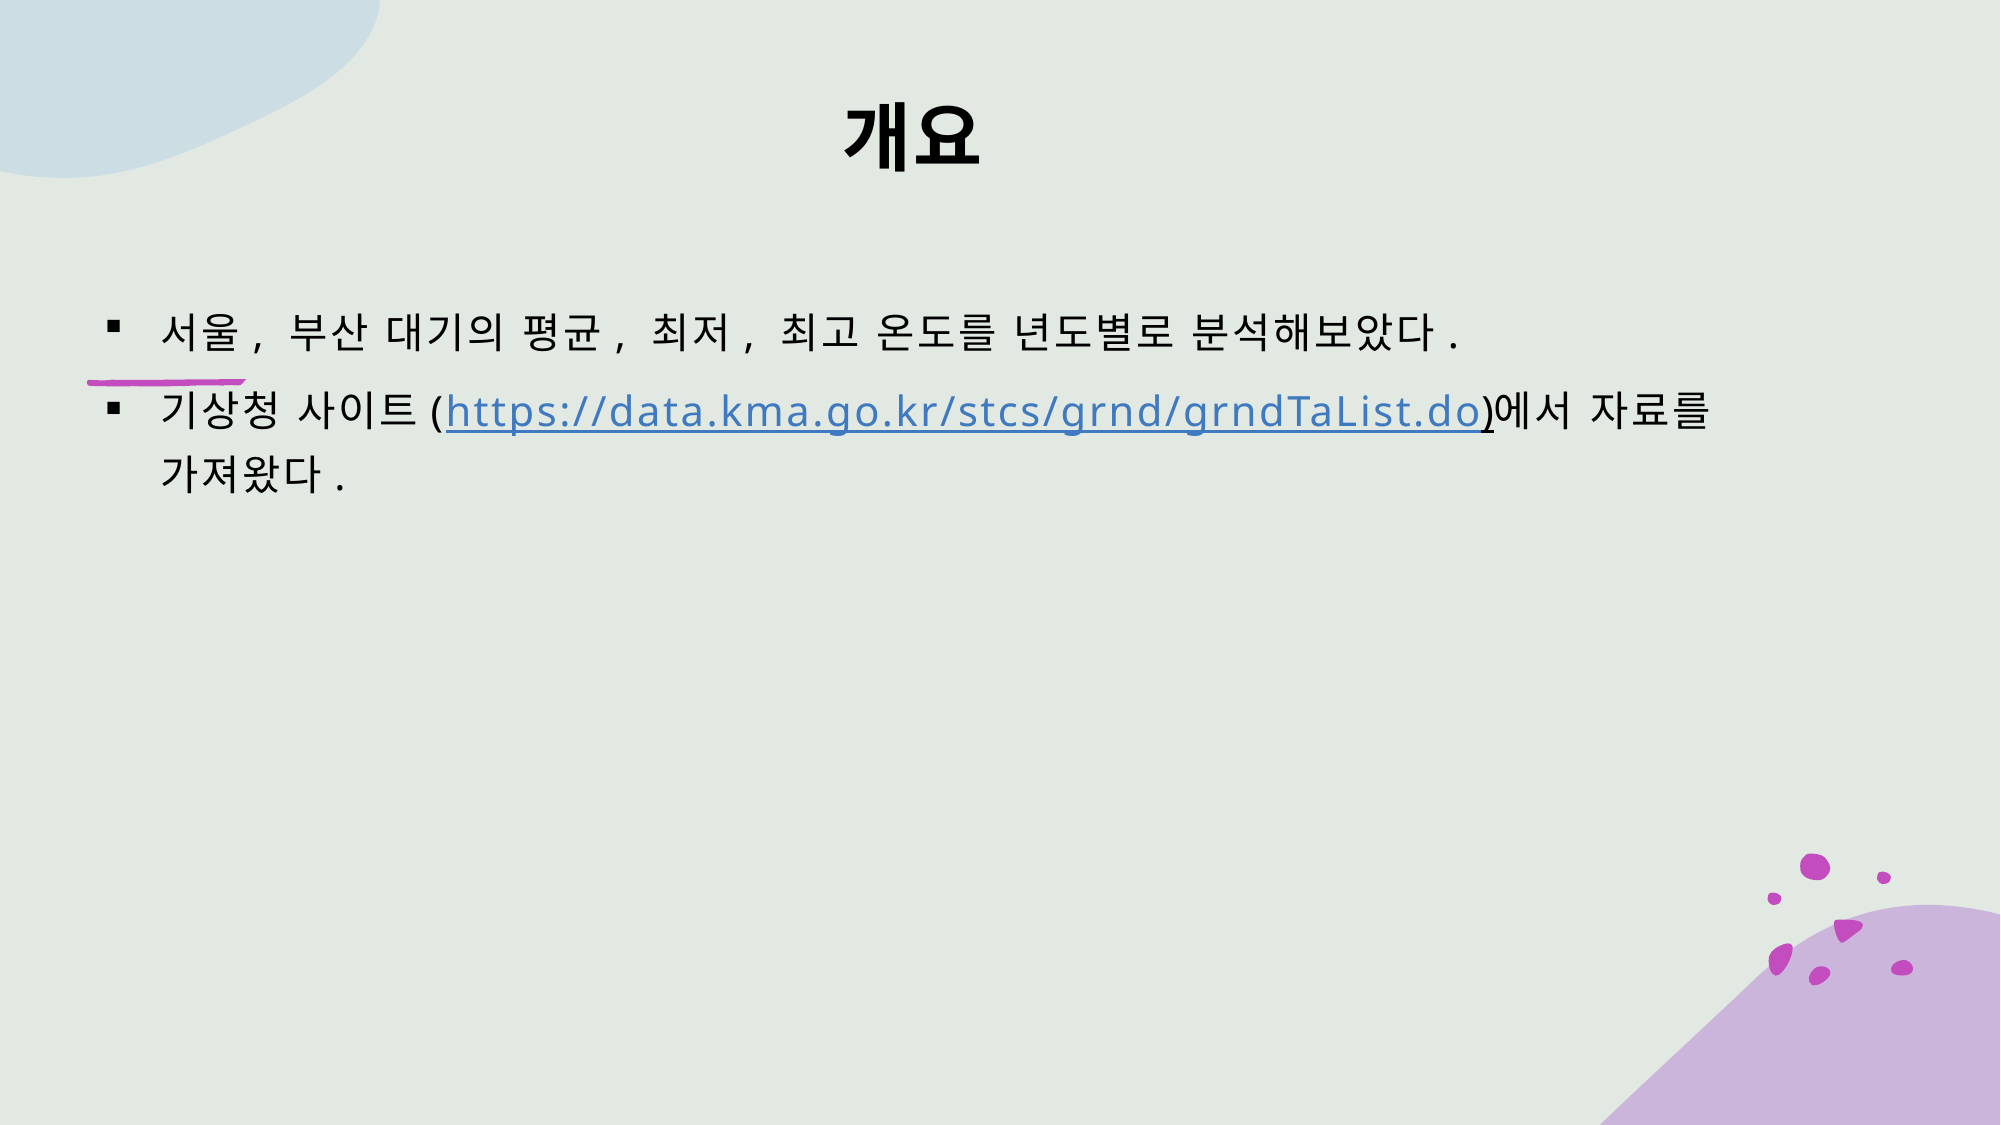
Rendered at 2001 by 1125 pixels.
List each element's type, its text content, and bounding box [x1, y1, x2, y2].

list 서울, 부산 대기의 평균, 최저, 최고 온도를 년도별로 분석해보았다. 기상청 사이트(https://data.kma.go.kr/stcs/grnd/grndTaList.do)에서 자료를 가져왔다. [86, 281, 1740, 996]
title 개요 [86, 65, 1740, 196]
